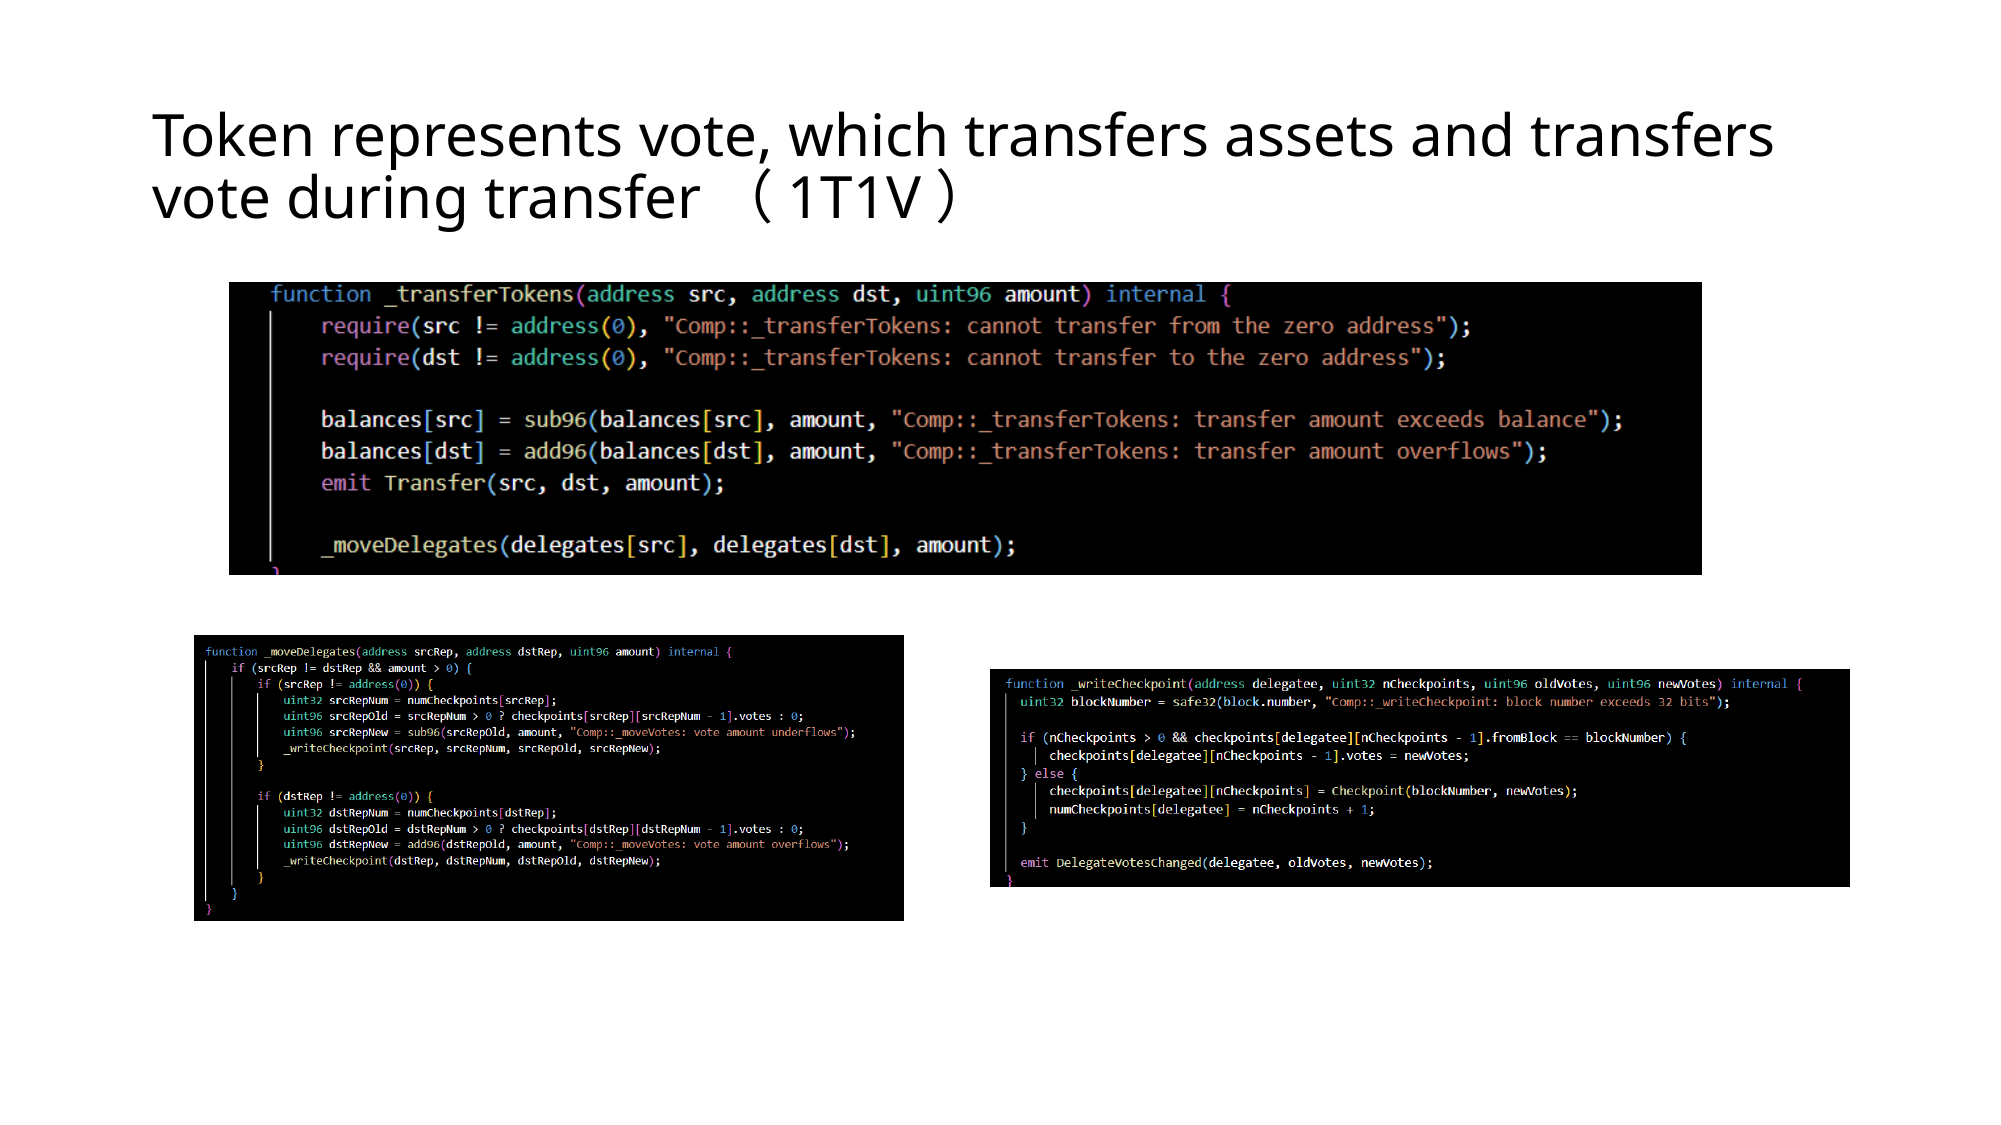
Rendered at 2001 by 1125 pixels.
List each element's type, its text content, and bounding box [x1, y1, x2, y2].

picture [990, 669, 1850, 887]
title Token represents vote, which transfers assets and transfers vote during transfer（1T1V） [137, 59, 1863, 278]
picture [229, 282, 1702, 575]
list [194, 635, 904, 921]
